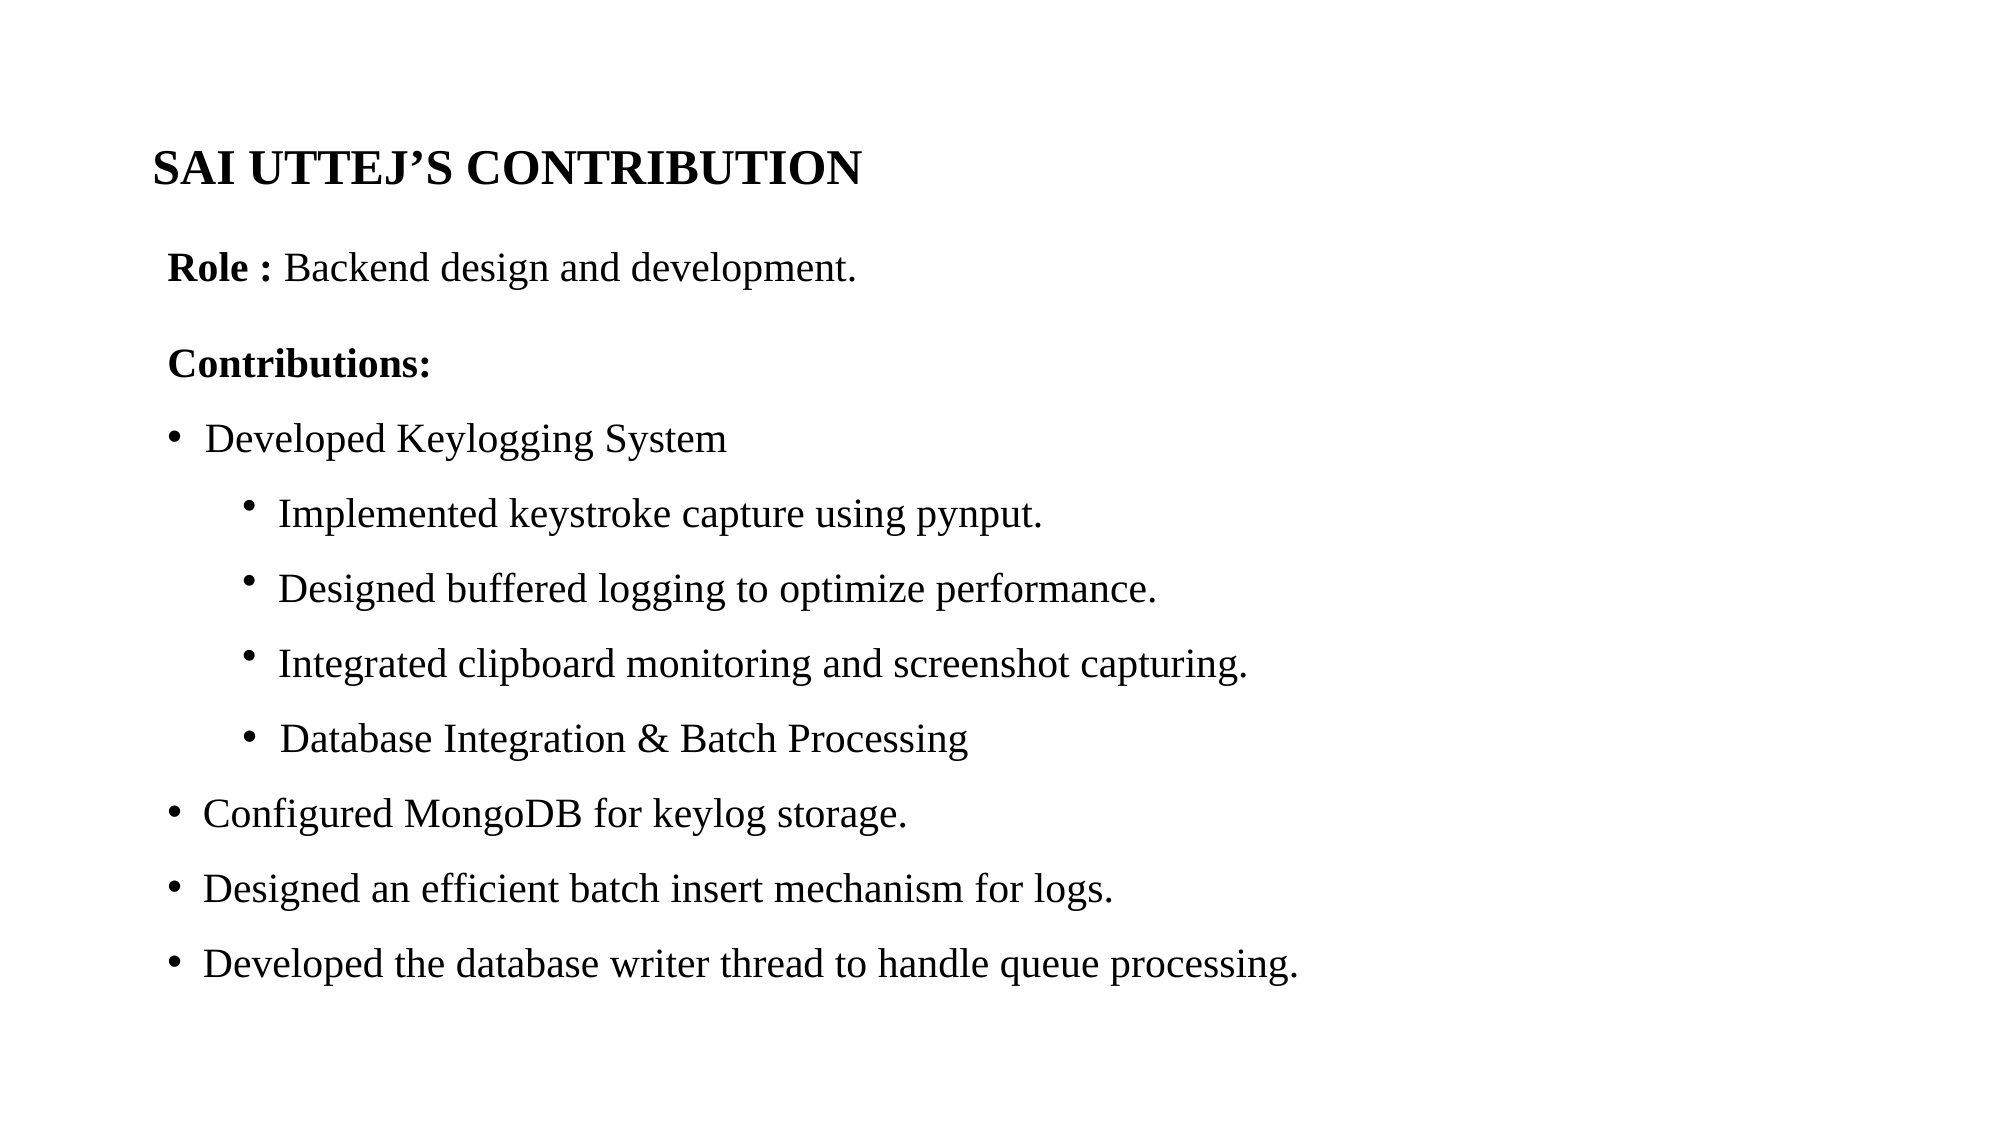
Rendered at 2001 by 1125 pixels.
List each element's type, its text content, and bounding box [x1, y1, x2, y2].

title SAI UTTEJ’S CONTRIBUTION [137, 59, 1863, 278]
list Role : Backend design and development. Contributions: Developed Keylogging System Implemented keystroke capture using pynput. Designed buffered logging to optimize performance. Integrated clipboard monitoring and screenshot capturing. Database Integration & Batch Processing Configured MongoDB for keylog storage. Designed an efficient batch insert mechanism for logs. Developed the database writer thread to handle queue processing. [152, 207, 1785, 994]
